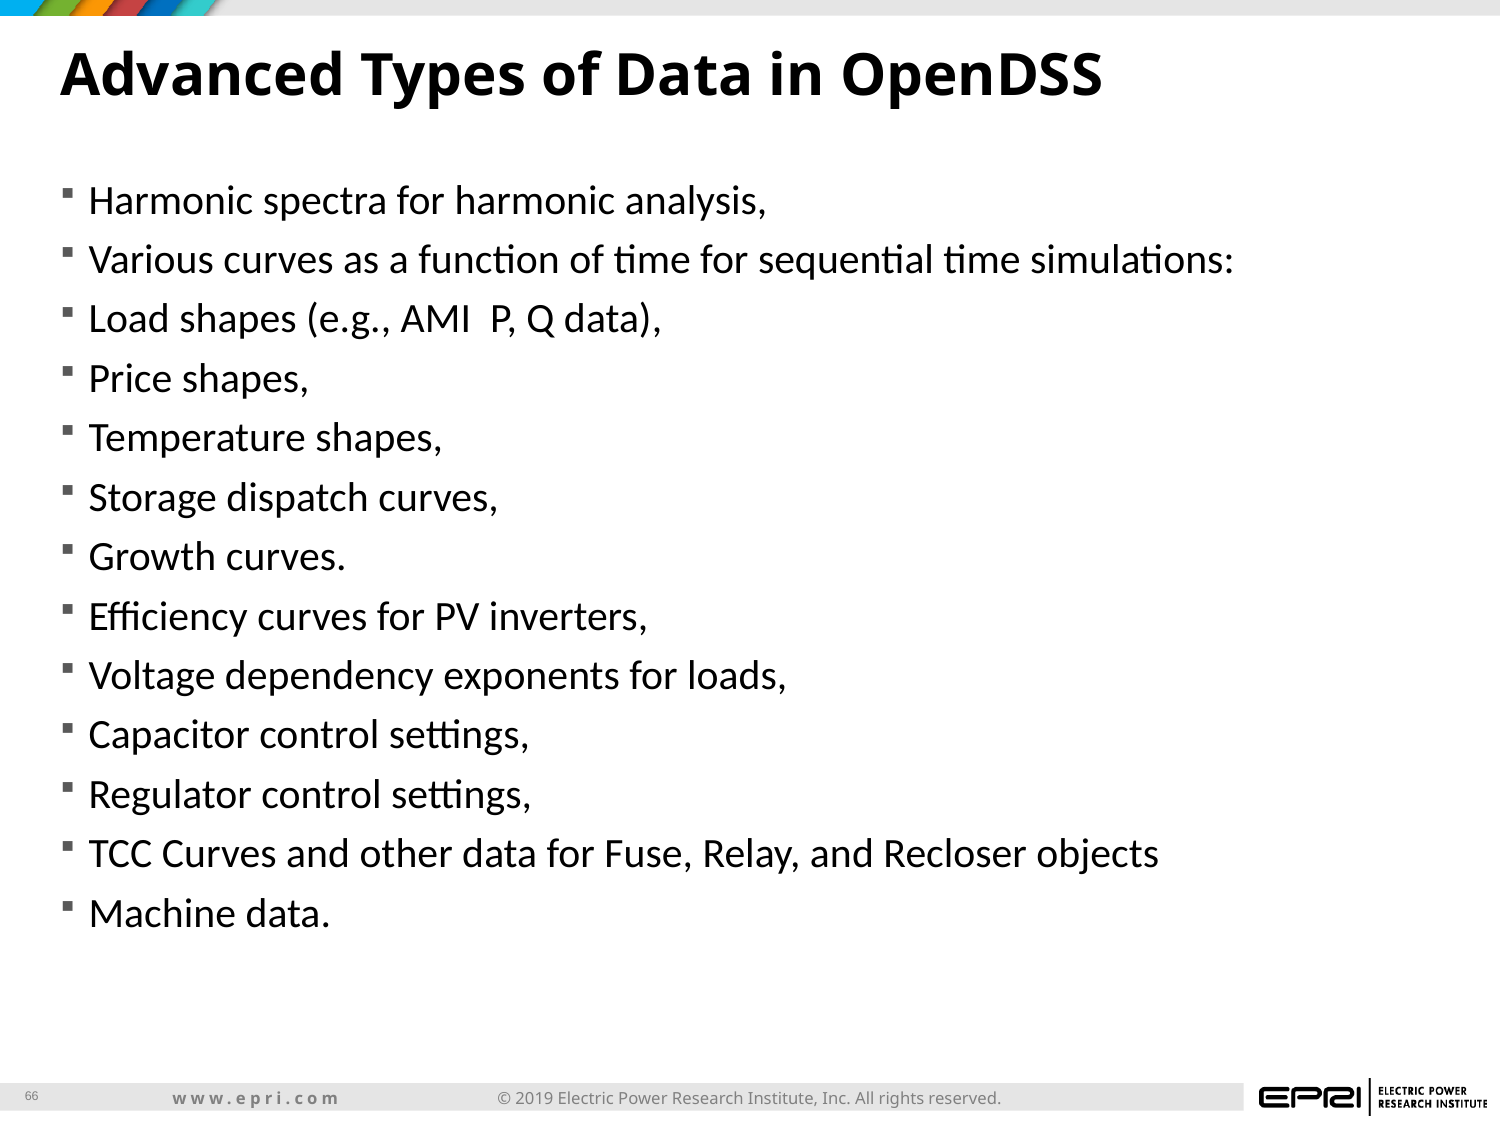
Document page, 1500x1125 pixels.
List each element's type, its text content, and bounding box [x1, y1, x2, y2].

picture [34, 0, 268, 16]
list Harmonic spectra for harmonic analysis, Various curves as a function of time for sequential time simulations: Load shapes (e.g., AMI P, Q data), Price shapes, Temperature shapes, Storage dispatch curves, Growth curves. Efficiency curves for PV inverters, Voltage dependency exponents for loads, Capacitor control settings, Regulator control settings, TCC Curves and other data for Fuse, Relay, and Recloser objects Machine data. [44, 164, 1456, 1066]
picture [1259, 1078, 1487, 1116]
title Advanced Types of Data in OpenDSS [44, 29, 1452, 151]
